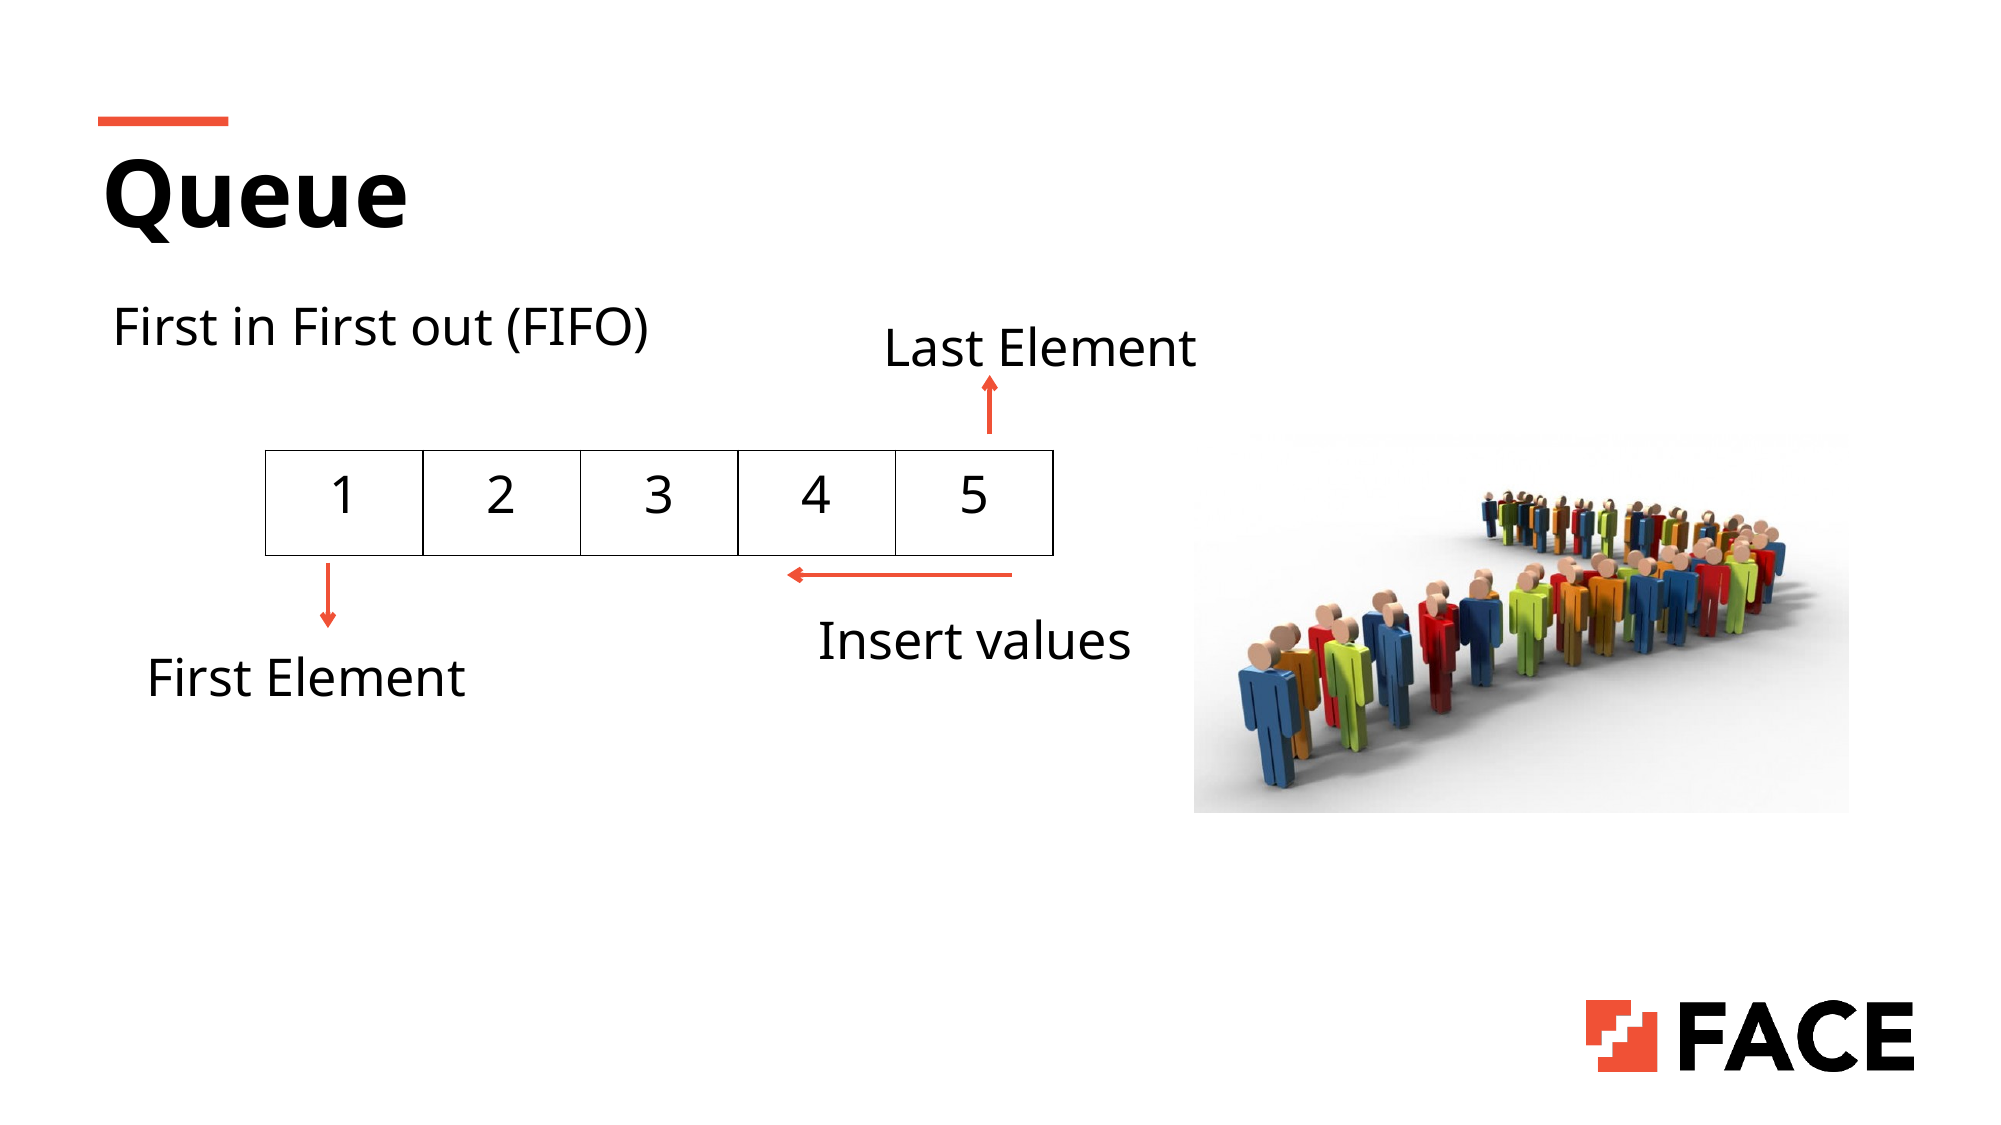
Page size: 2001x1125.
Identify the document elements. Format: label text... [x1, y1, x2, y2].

picture [1194, 434, 1850, 813]
table_header 2 [424, 451, 580, 555]
table_header 1 [266, 451, 422, 555]
text_box Queue [86, 126, 1938, 254]
table_header 4 [739, 451, 895, 555]
text_box First in First out (FIFO) [98, 254, 1150, 364]
picture [1586, 1000, 1915, 1072]
table_header 3 [581, 451, 737, 555]
table_header 5 [896, 451, 1052, 555]
text_box First Element [131, 637, 481, 715]
text_box [96, 115, 231, 128]
text_box Insert values [803, 599, 1148, 678]
text_box Last Element [869, 307, 1213, 385]
